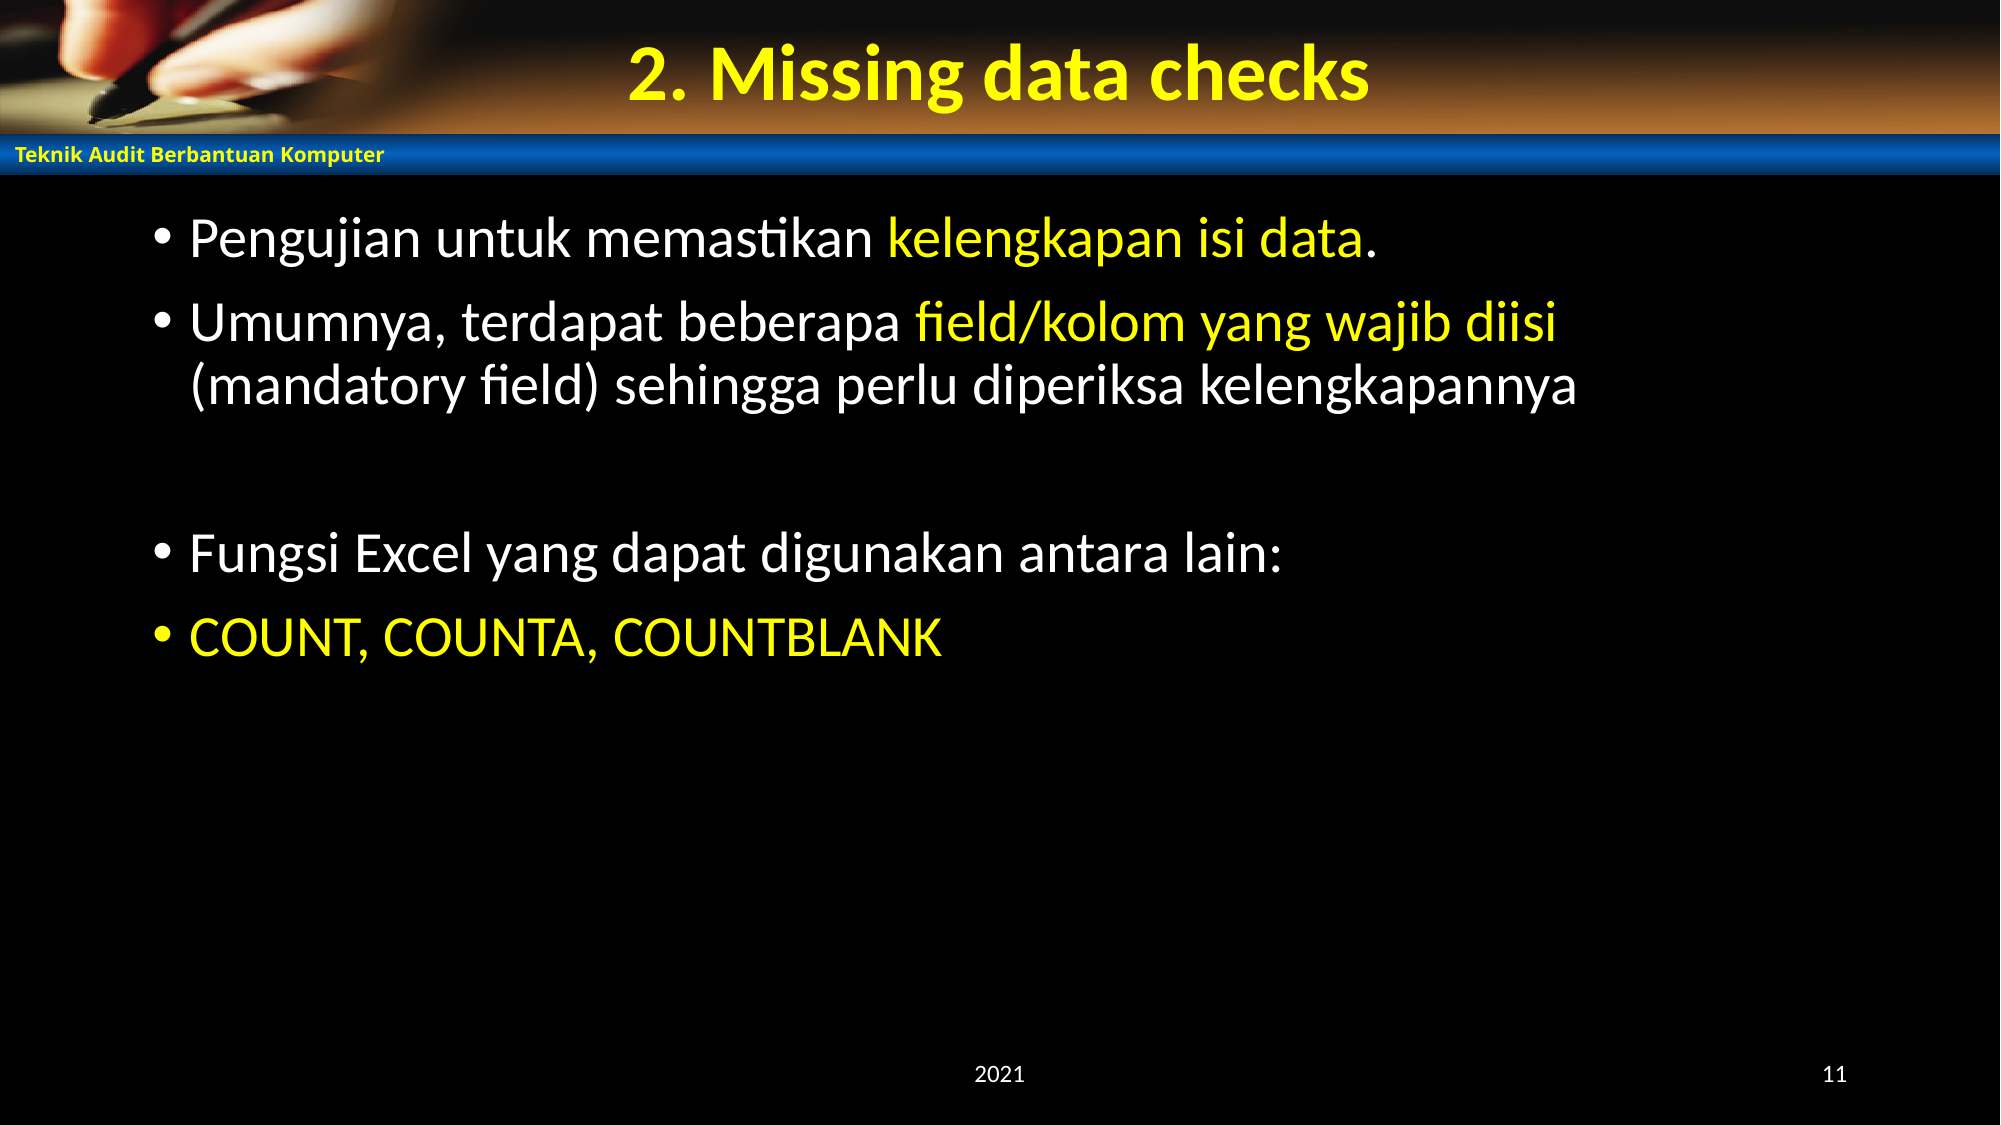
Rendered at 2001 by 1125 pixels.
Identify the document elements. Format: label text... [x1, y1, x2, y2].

slide_number 11 [1412, 1042, 1863, 1103]
list Pengujian untuk memastikan kelengkapan isi data. Umumnya, terdapat beberapa field/kolom yang wajib diisi (mandatory field) sehingga perlu diperiksa kelengkapannya Fungsi Excel yang dapat digunakan antara lain: COUNT, COUNTA, COUNTBLANK [137, 200, 1863, 1014]
picture [0, 0, 2000, 134]
footer 2021 [662, 1042, 1338, 1103]
title 2. Missing data checks [137, 23, 1863, 126]
